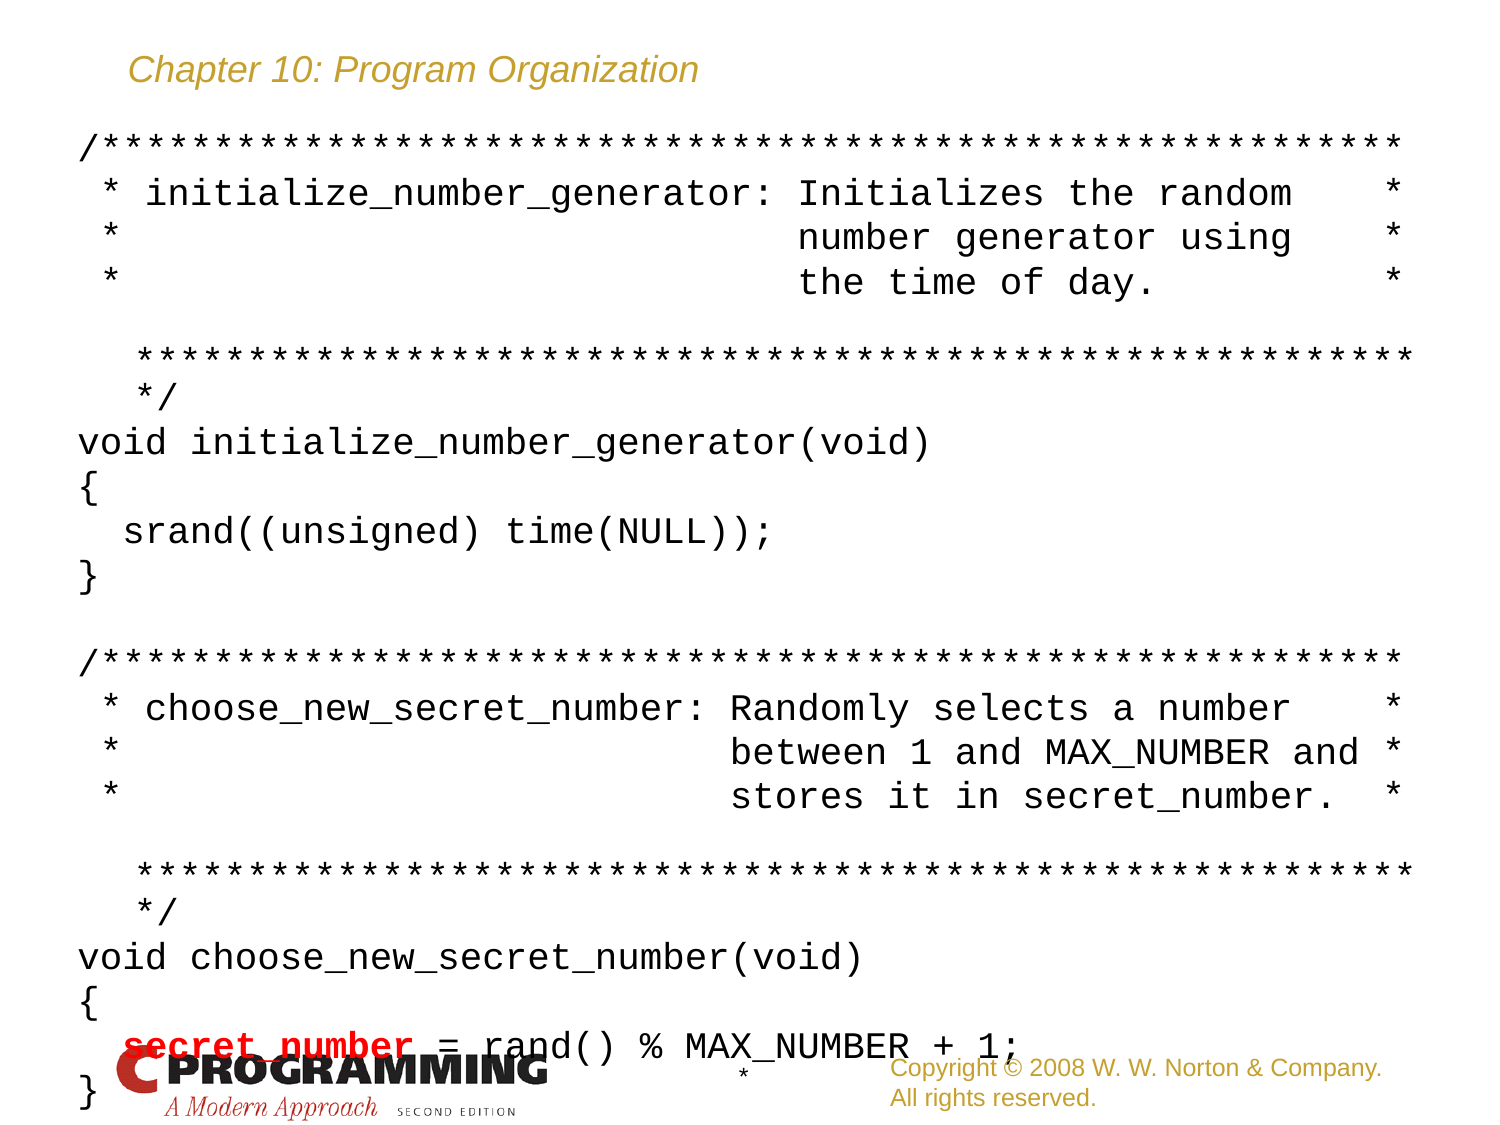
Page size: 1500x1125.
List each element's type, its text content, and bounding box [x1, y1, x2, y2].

picture [112, 1041, 550, 1123]
list /********************************************************** * initialize_number_generator: Initializes the random * * number generator using * * the time of day. * **********************************************************/ void initialize_number_generator(void) { srand((unsigned) time(NULL)); } /********************************************************** * choose_new_secret_number: Randomly selects a number * * between 1 and MAX_NUMBER and * * stores it in secret_number. * **********************************************************/ void choose_new_secret_number(void) { secret_number = rand() % MAX_NUMBER + 1; } [62, 125, 1438, 1038]
text_box * [687, 1050, 800, 1100]
text_box Copyright © 2008 W. W. Norton & Company. All rights reserved. [874, 1043, 1388, 1119]
